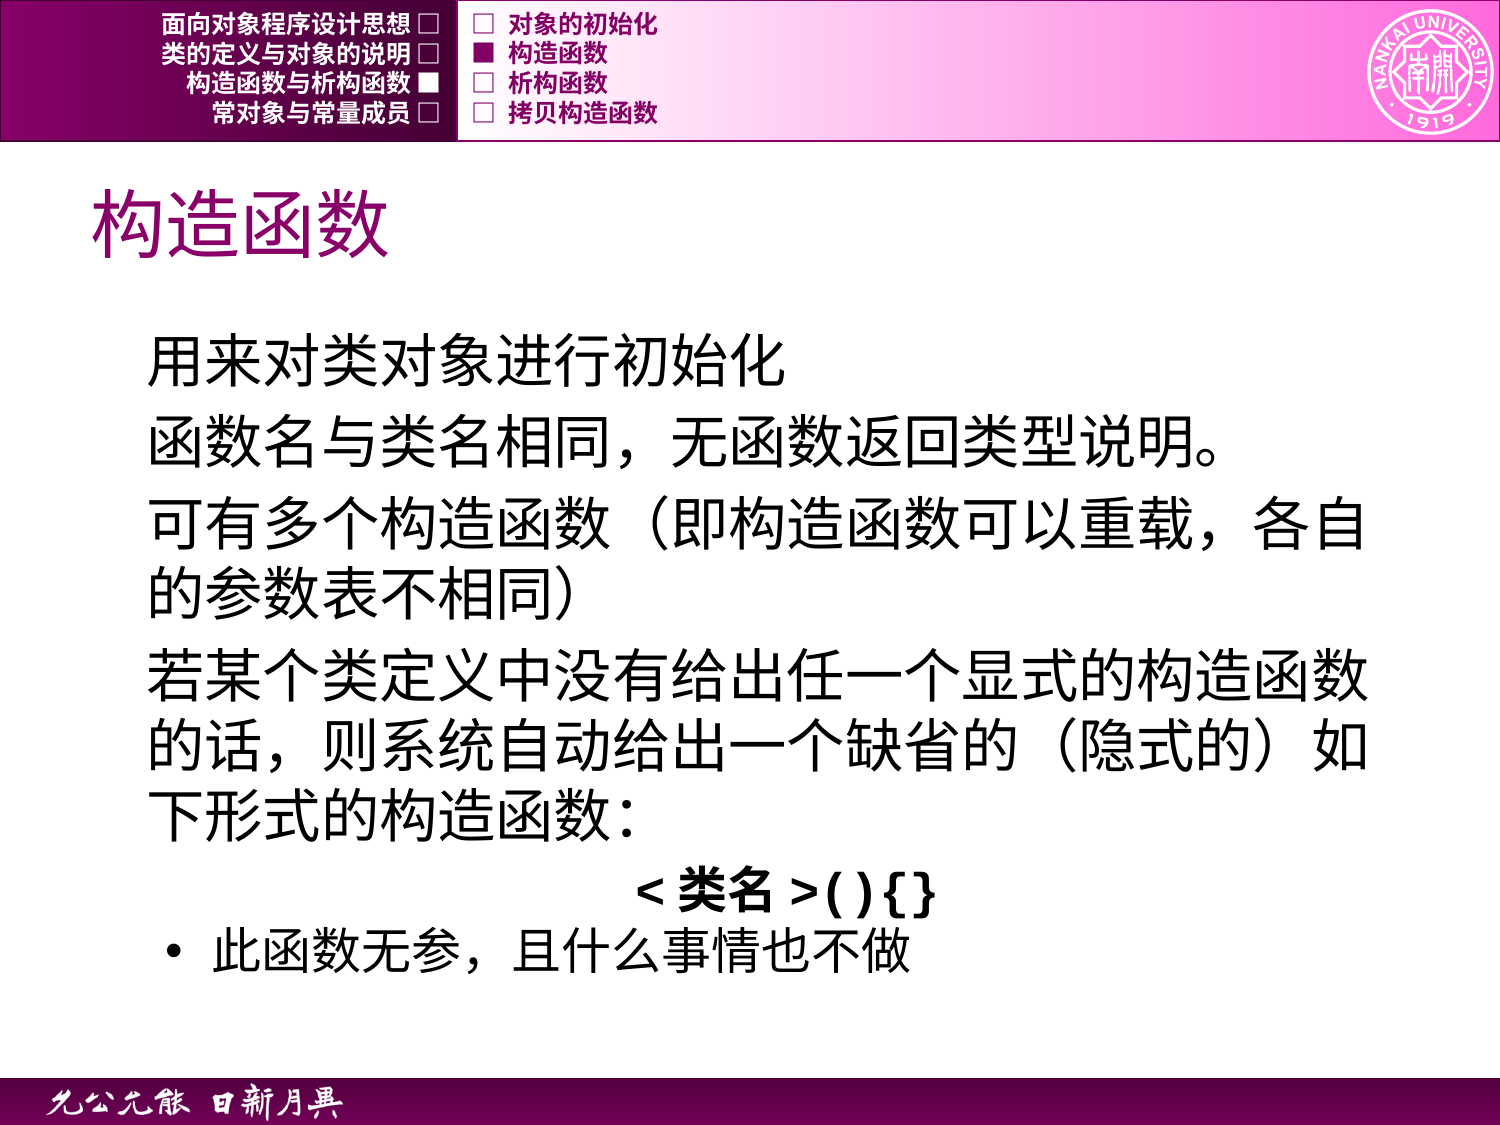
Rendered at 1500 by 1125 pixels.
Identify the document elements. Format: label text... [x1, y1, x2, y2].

picture [35, 1081, 356, 1122]
text_box 构造函数与析构函数 ■ [0, 66, 455, 95]
text_box □ 拷贝构造函数 [455, 95, 1361, 129]
title 构造函数 [74, 163, 1426, 282]
text_box □ 析构函数 [455, 66, 1361, 95]
text_box □ 对象的初始化 [455, 7, 1361, 36]
text_box 面向对象程序设计思想 □ [0, 7, 455, 36]
text_box 类的定义与对象的说明 □ [0, 36, 455, 66]
list 用来对类对象进行初始化 函数名与类名相同，无函数返回类型说明。 可有多个构造函数（即构造函数可以重载，各自的参数表不相同） 若某个类定义中没有给出任一个显式的构造函数的话，则系统自动给出一个缺省的（隐式的）如下形式的构造函数： <类名>(){} 此函数无参，且什么事情也不做 [74, 316, 1426, 1055]
text_box 常对象与常量成员 □ [0, 95, 455, 129]
text_box ■ 构造函数 [455, 36, 1361, 66]
